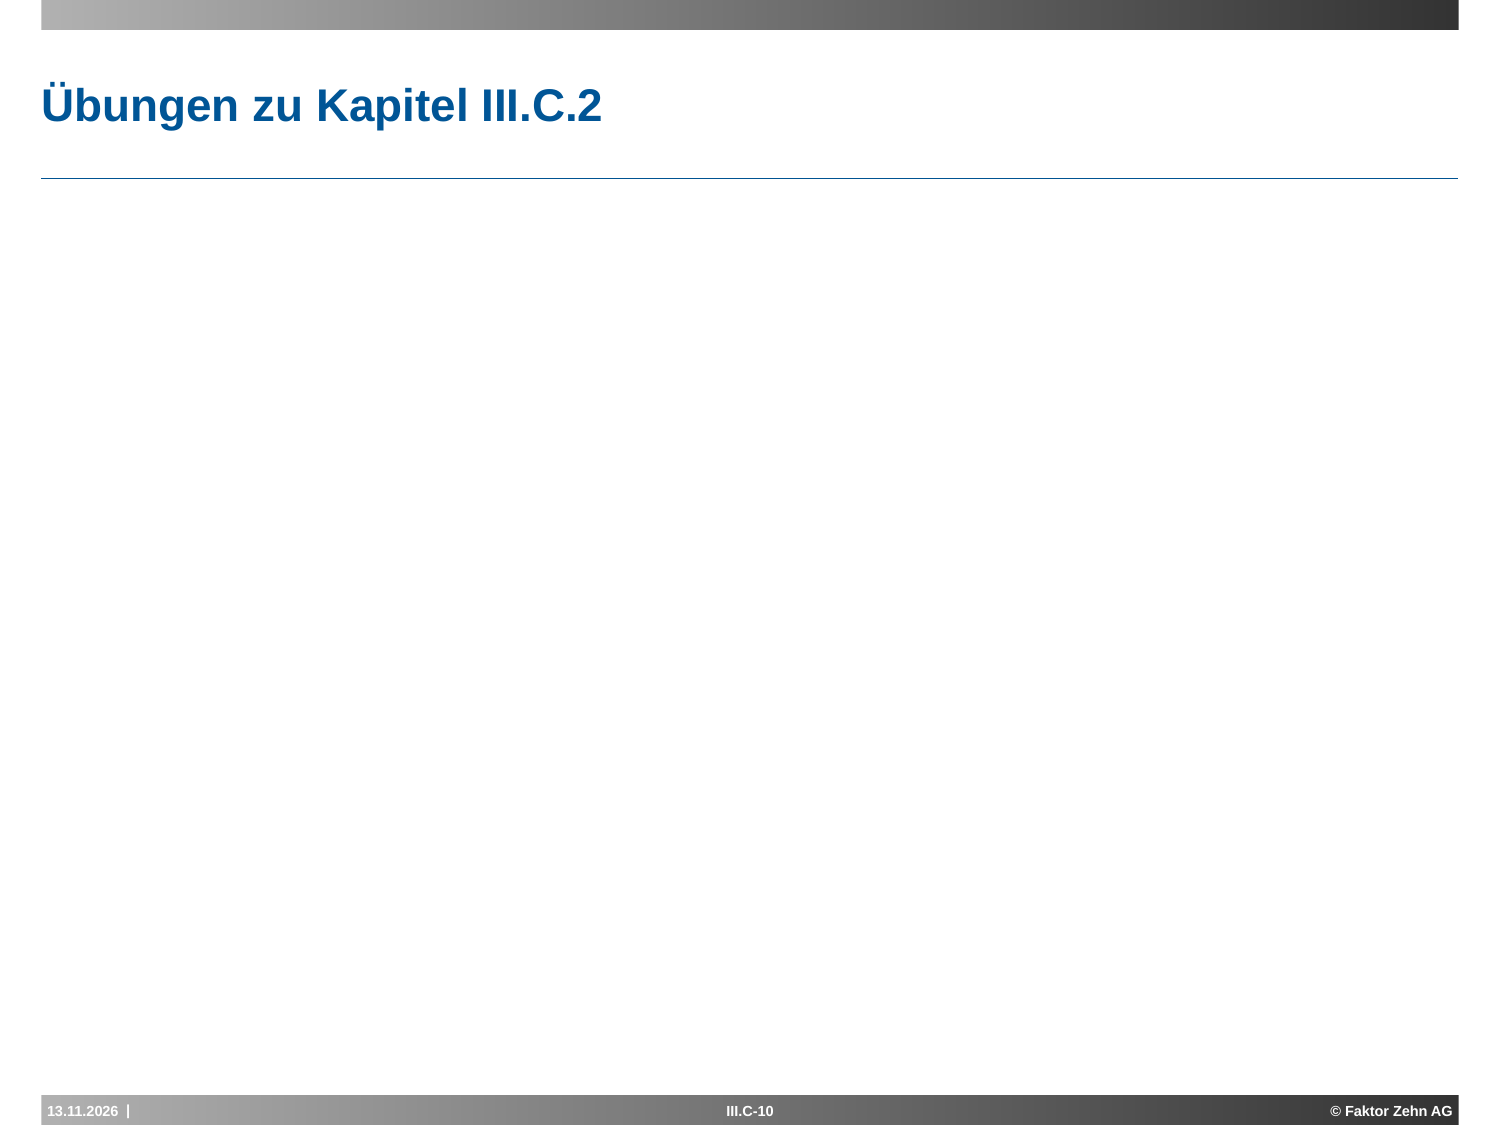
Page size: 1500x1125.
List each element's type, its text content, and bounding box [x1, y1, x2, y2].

picture [142, 1095, 702, 1125]
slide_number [41, 1095, 142, 1125]
picture [41, 0, 1459, 29]
picture [798, 1095, 1459, 1125]
title Übungen zu Kapitel III.C.2 [41, 29, 1459, 178]
slide_number III.C-10 [702, 1095, 798, 1125]
